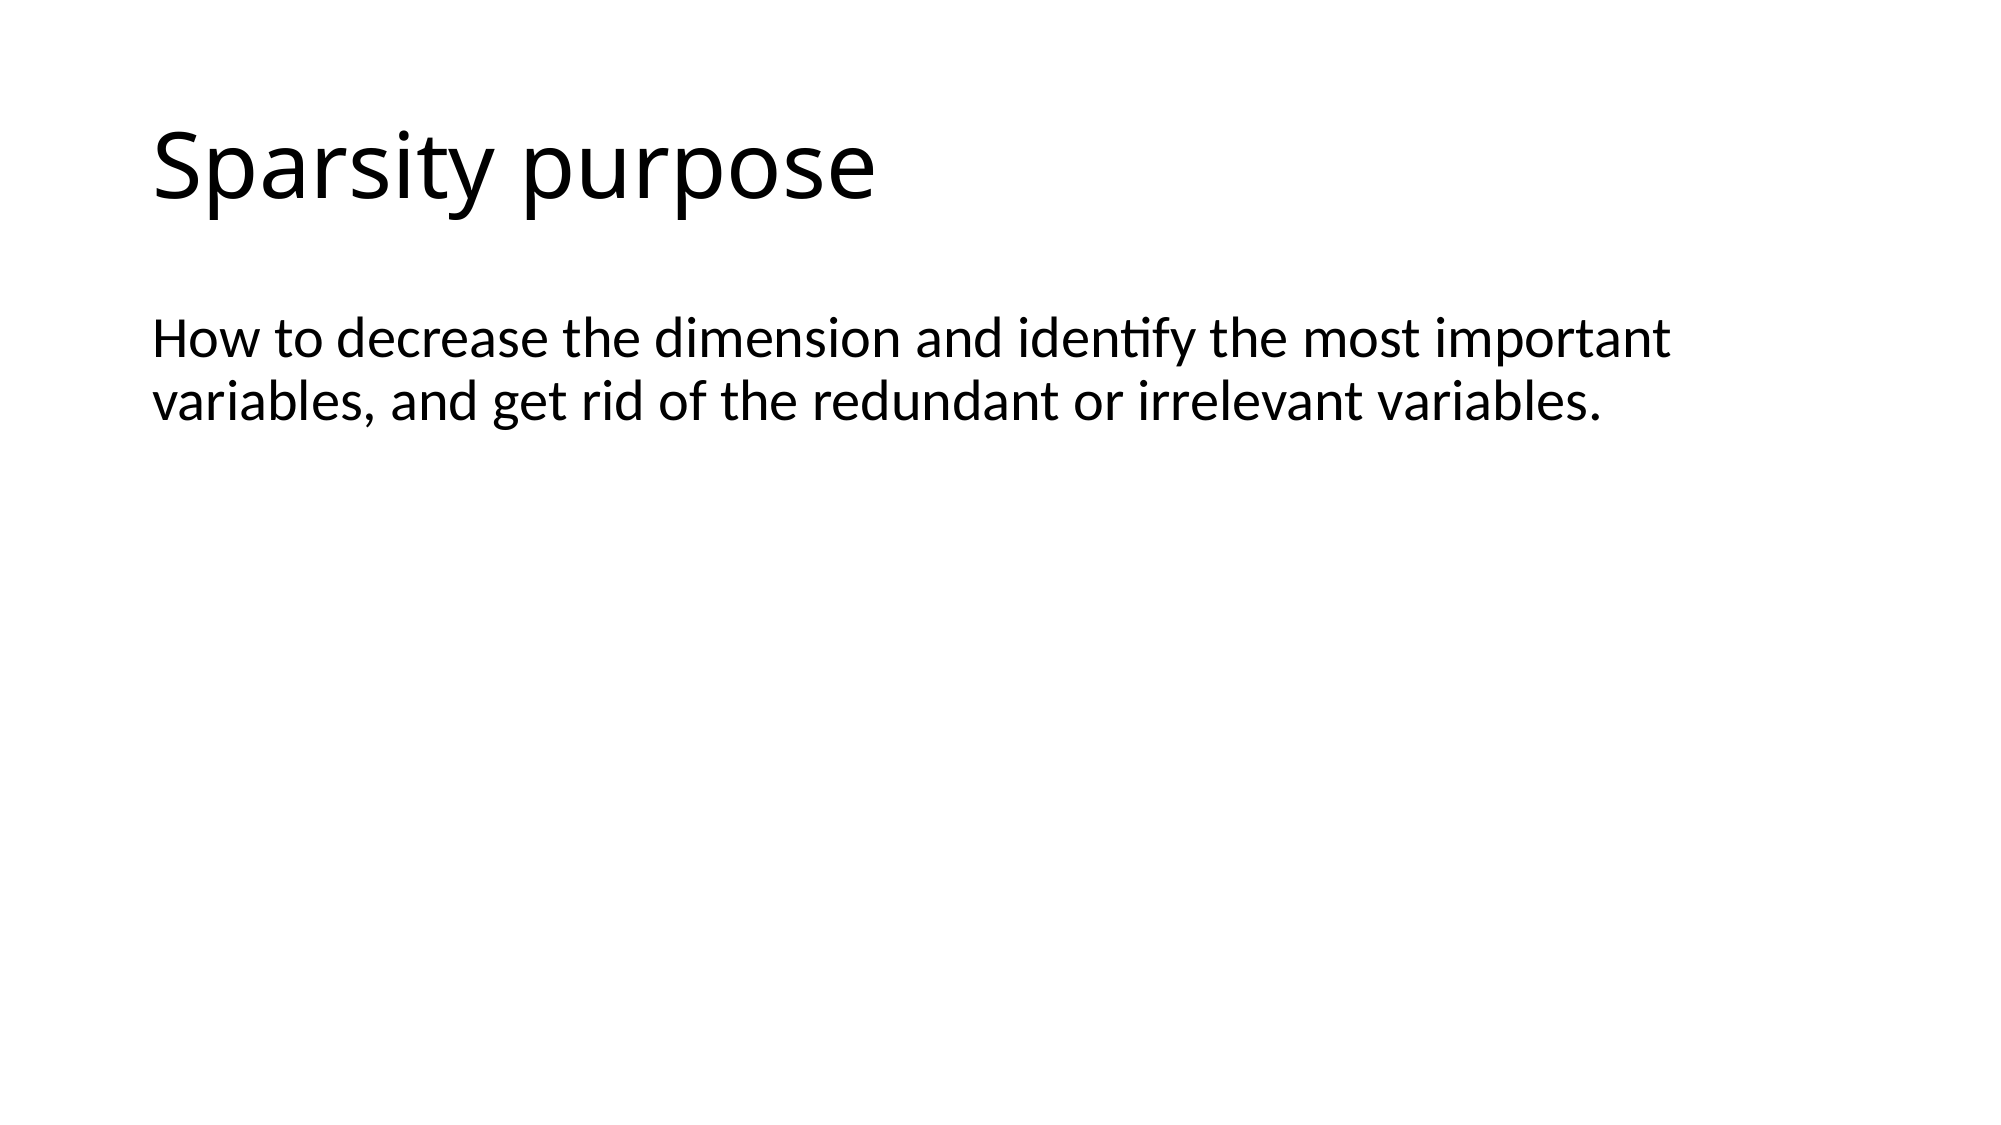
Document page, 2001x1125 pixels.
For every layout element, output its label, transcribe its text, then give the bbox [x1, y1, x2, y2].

title Sparsity purpose [137, 59, 1863, 278]
list How to decrease the dimension and identify the most important variables, and get rid of the redundant or irrelevant variables. [137, 299, 1863, 1014]
